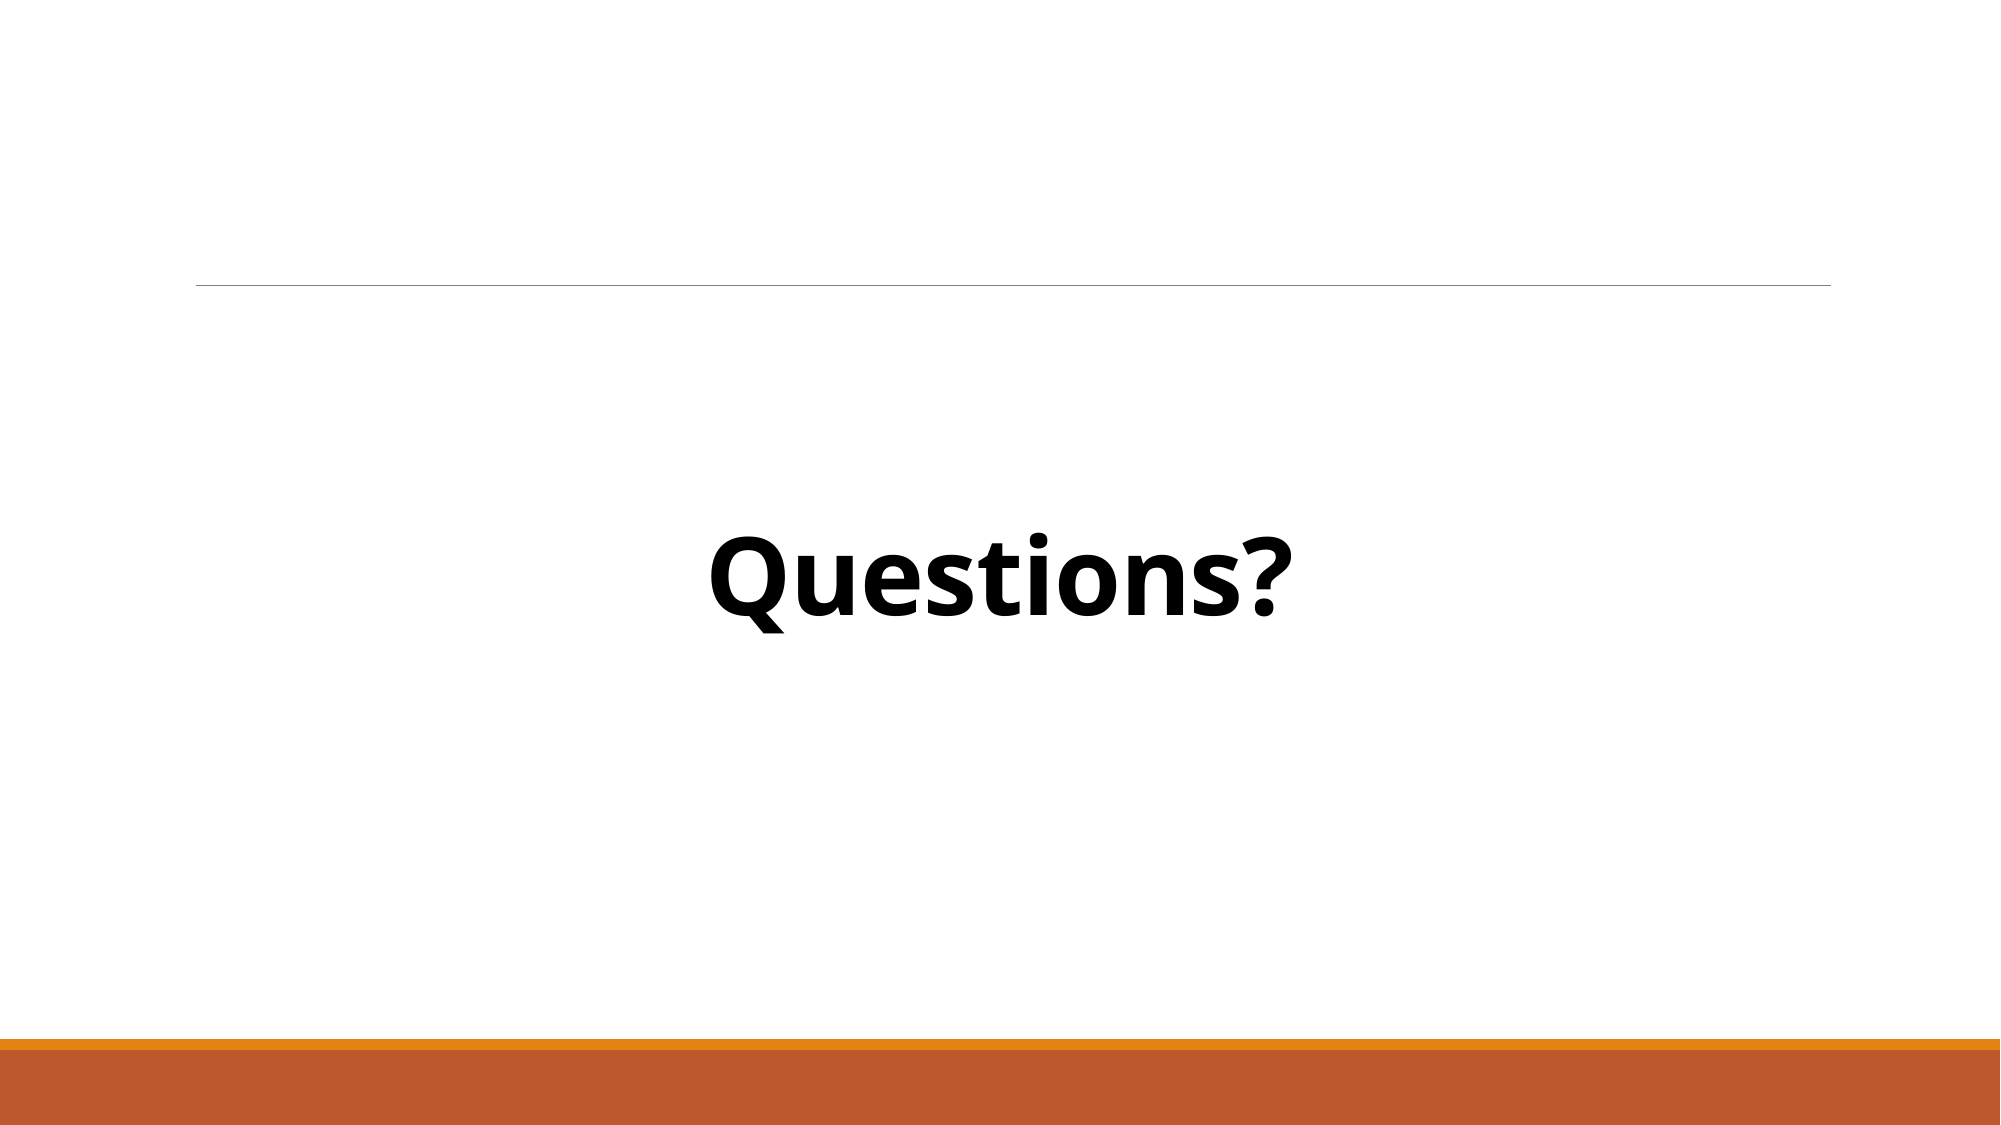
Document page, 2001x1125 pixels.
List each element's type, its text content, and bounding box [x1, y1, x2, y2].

title Questions? [574, 252, 1426, 645]
